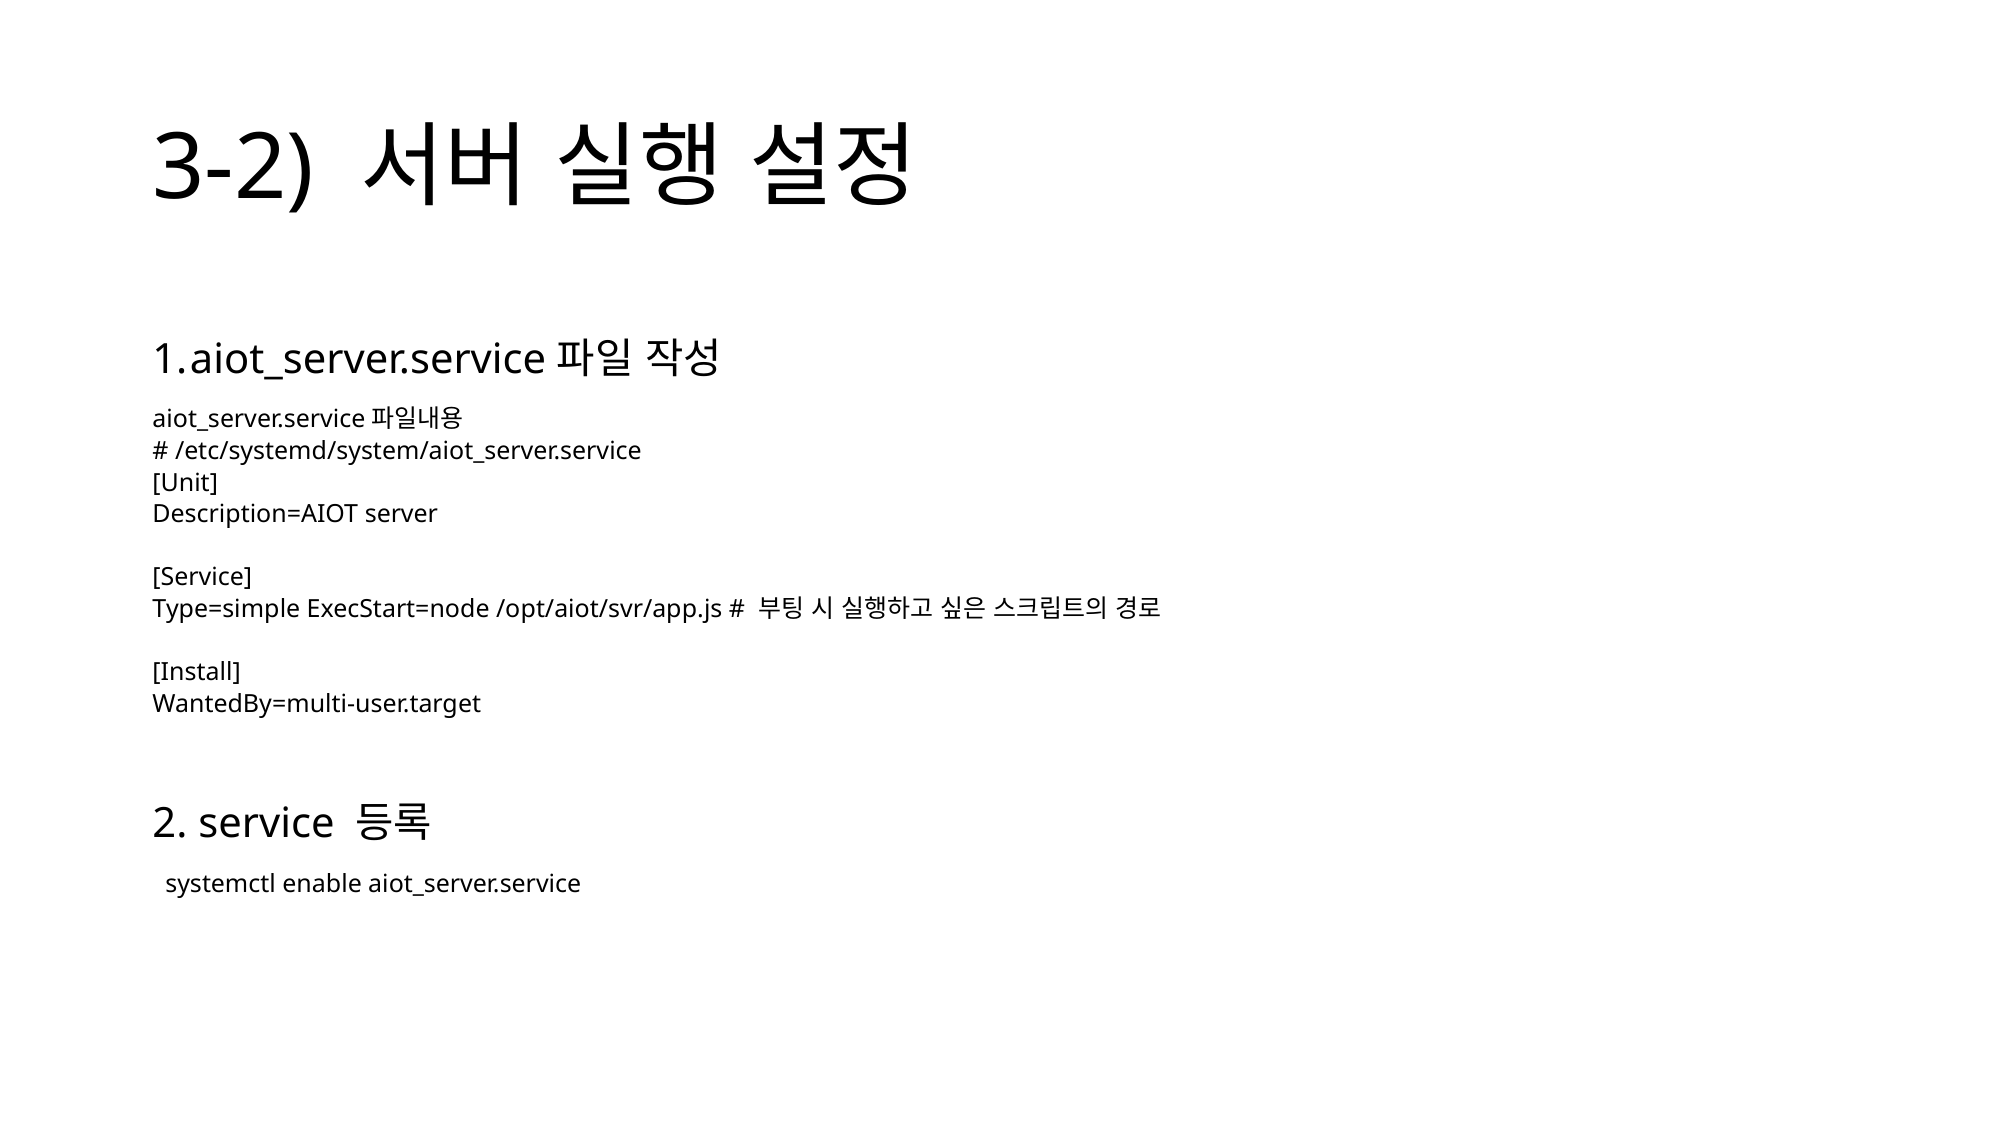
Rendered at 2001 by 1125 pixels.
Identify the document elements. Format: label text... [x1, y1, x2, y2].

title 3-2) 서버 실행 설정 [137, 59, 1863, 278]
list aiot_server.service파일 작성 aiot_server.service파일내용 # /etc/systemd/system/aiot_server.service [Unit] Description=AIOT server [Service] Type=simple ExecStart=node /opt/aiot/svr/app.js # 부팅 시 실행하고 싶은 스크립트의 경로 [Install] WantedBy=multi-user.target 2. service 등록 systemctl enable aiot_server.service [137, 299, 1863, 1014]
